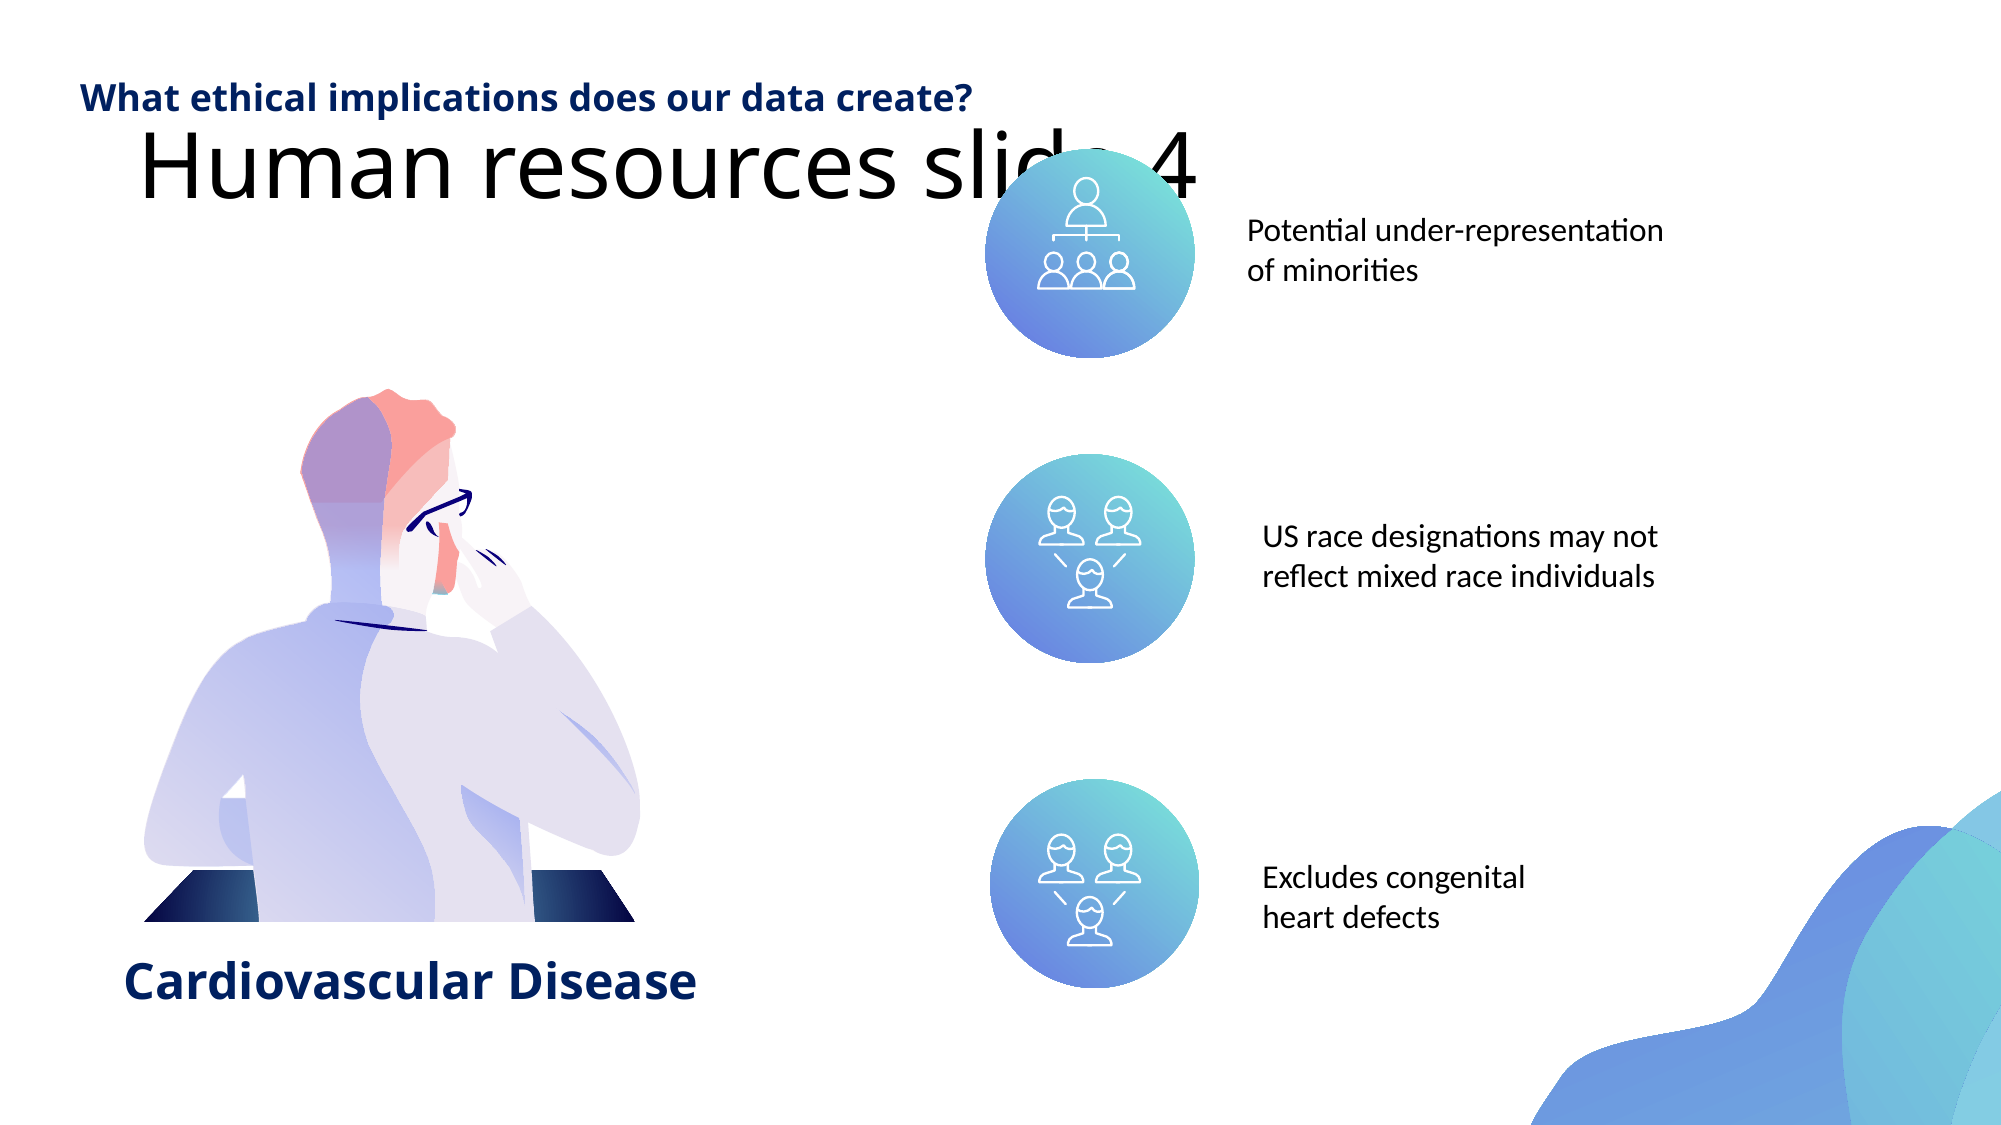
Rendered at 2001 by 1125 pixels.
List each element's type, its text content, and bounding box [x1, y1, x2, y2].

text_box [975, 444, 1205, 674]
text_box US race designations may not reflect mixed race individuals [1262, 514, 1697, 595]
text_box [1480, 758, 2000, 1125]
text_box Excludes congenital heart defects [1262, 855, 1480, 936]
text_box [980, 769, 1210, 999]
title Human resources slide 4 [137, 59, 1863, 278]
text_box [985, 149, 1195, 358]
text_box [133, 388, 669, 926]
text_box What ethical implications does our data create? [65, 28, 1066, 127]
text_box Potential under-representation of minorities [1247, 207, 1682, 288]
text_box Cardiovascular Disease [115, 949, 707, 1010]
